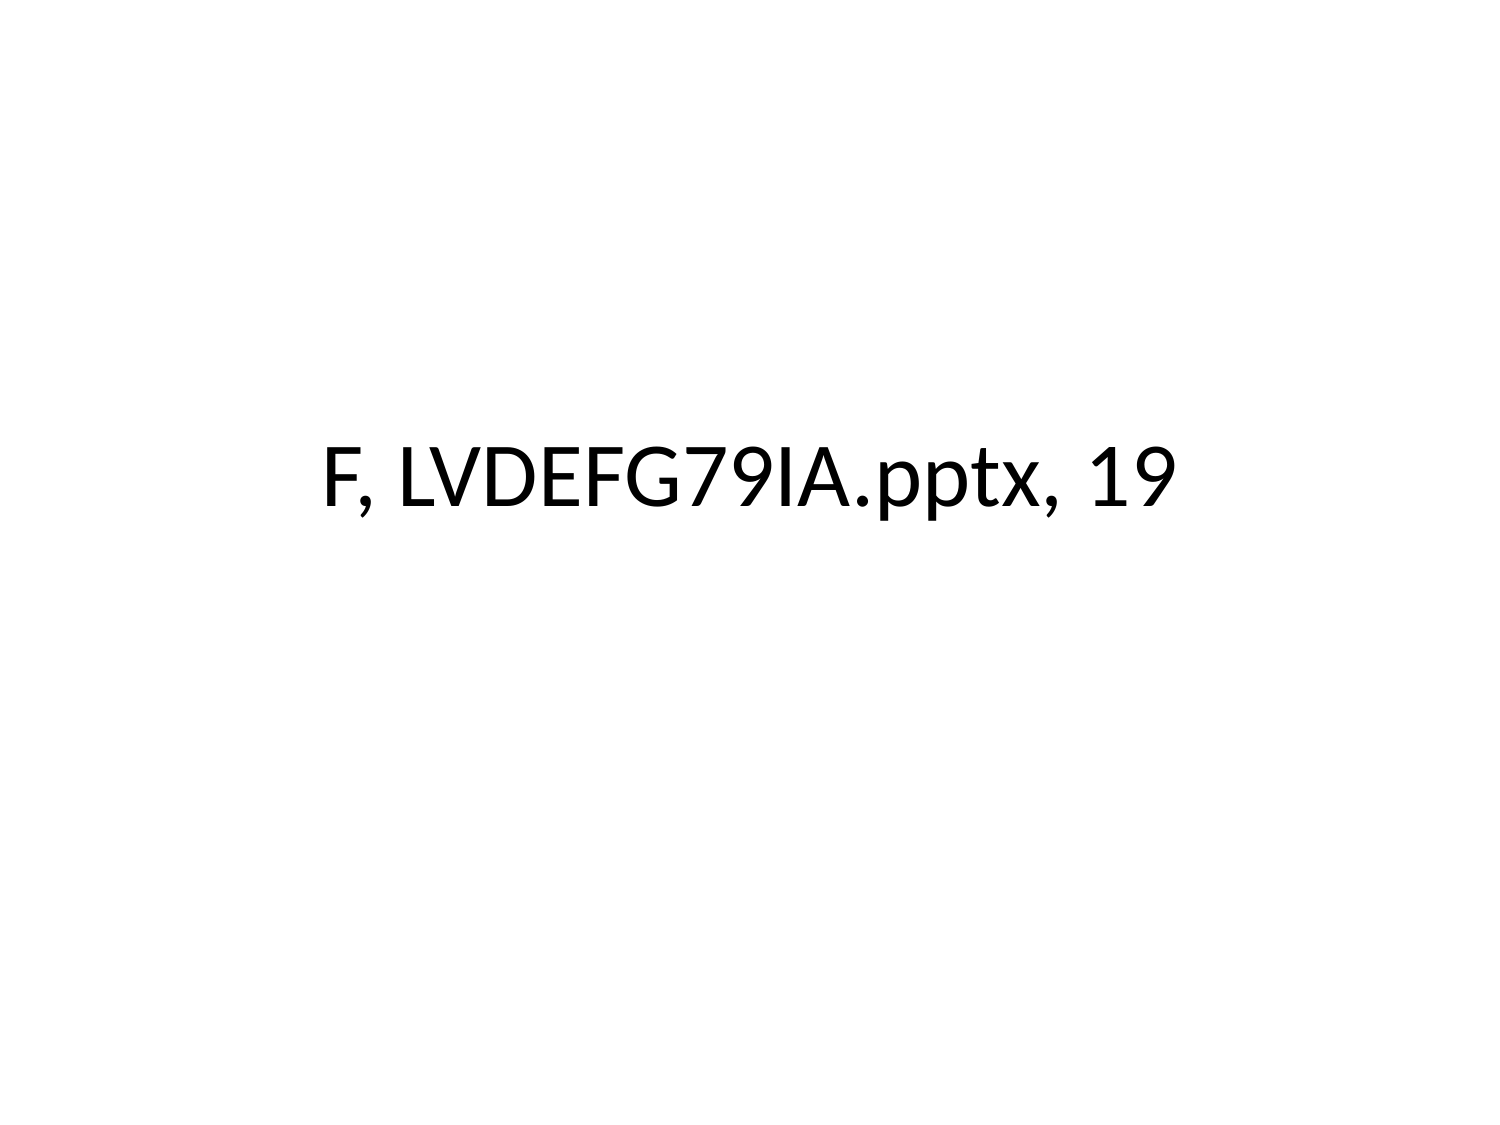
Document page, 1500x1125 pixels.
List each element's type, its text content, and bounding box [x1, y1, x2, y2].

title F, LVDEFG79IA.pptx, 19 [112, 349, 1388, 591]
